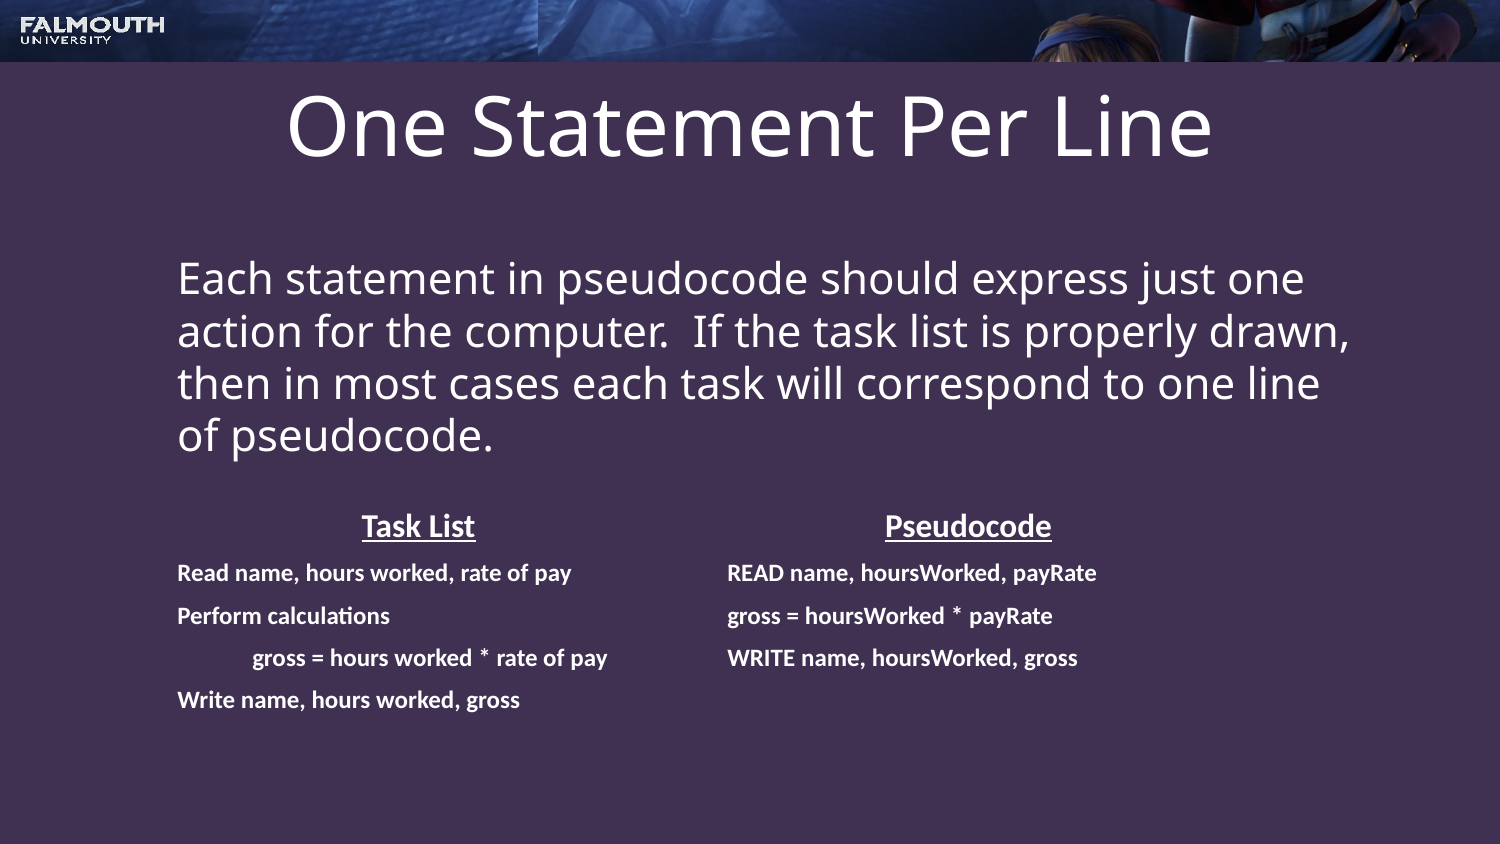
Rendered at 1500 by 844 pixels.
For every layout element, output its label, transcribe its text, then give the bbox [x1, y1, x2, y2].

title One Statement Per Line [75, 52, 1425, 194]
picture [0, 0, 1500, 62]
list Each statement in pseudocode should express just one action for the computer. If the task list is properly drawn, then in most cases each task will correspond to one line of pseudocode. [112, 243, 1388, 469]
text_box Task List Read name, hours worked, rate of pay Perform calculations gross = hours worked * rate of pay Write name, hours worked, gross [162, 496, 675, 722]
text_box Pseudocode READ name, hoursWorked, payRate gross = hoursWorked * payRate WRITE name, hoursWorked, gross [712, 496, 1225, 679]
